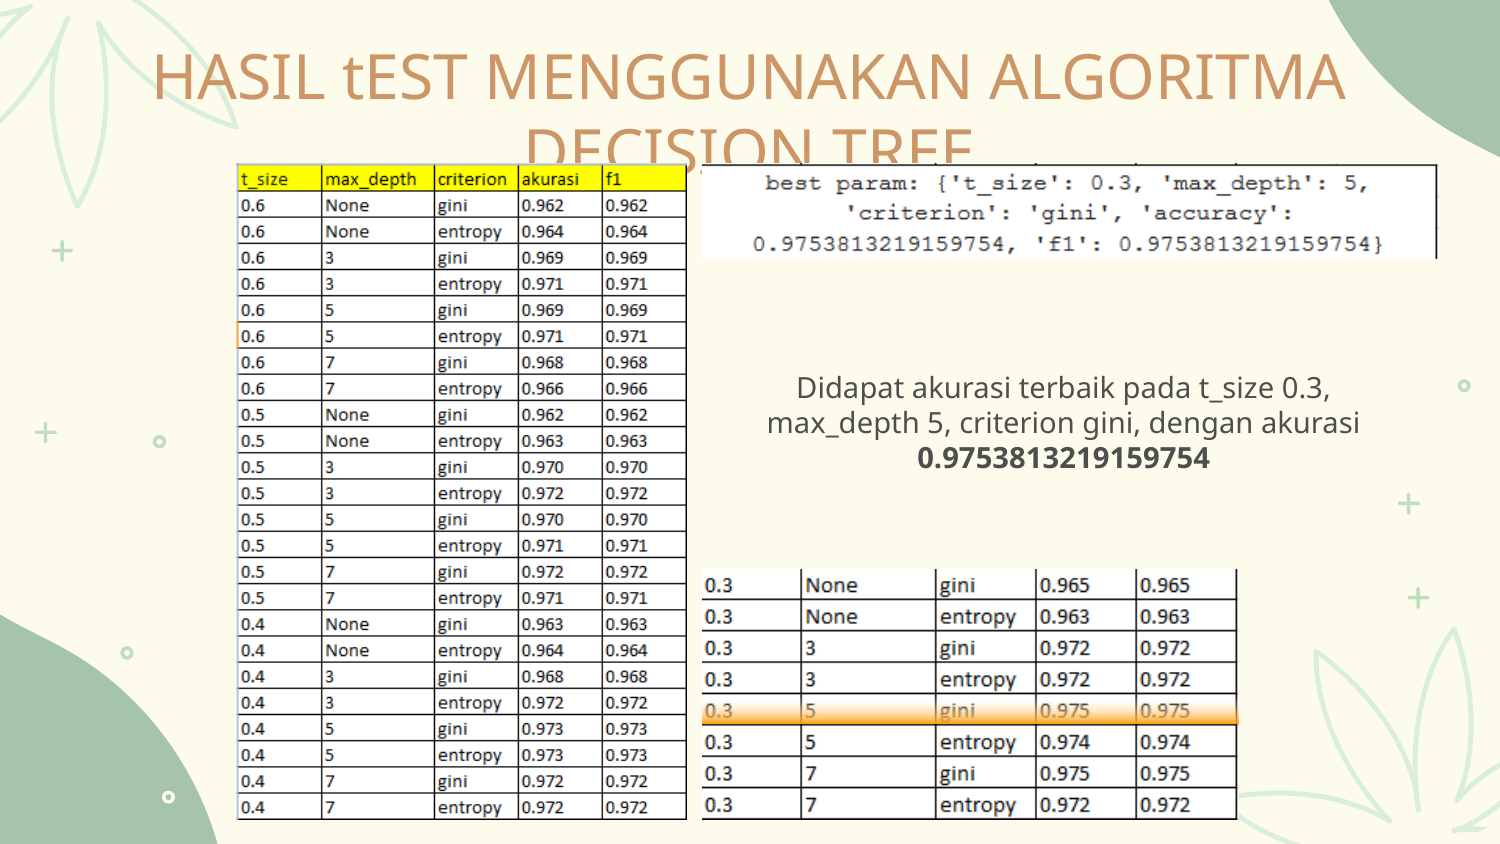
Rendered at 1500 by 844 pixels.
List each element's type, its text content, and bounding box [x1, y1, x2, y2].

picture [236, 162, 687, 820]
picture [702, 569, 1239, 820]
title HASIL tEST MENGGUNAKAN ALGORITMA DECISION TREE [112, 87, 1388, 138]
picture [702, 162, 1439, 259]
subtitle Didapat akurasi terbaik pada t_size 0.3, max_depth 5, criterion gini, dengan akurasi 0.9753813219159754 [702, 315, 1426, 529]
